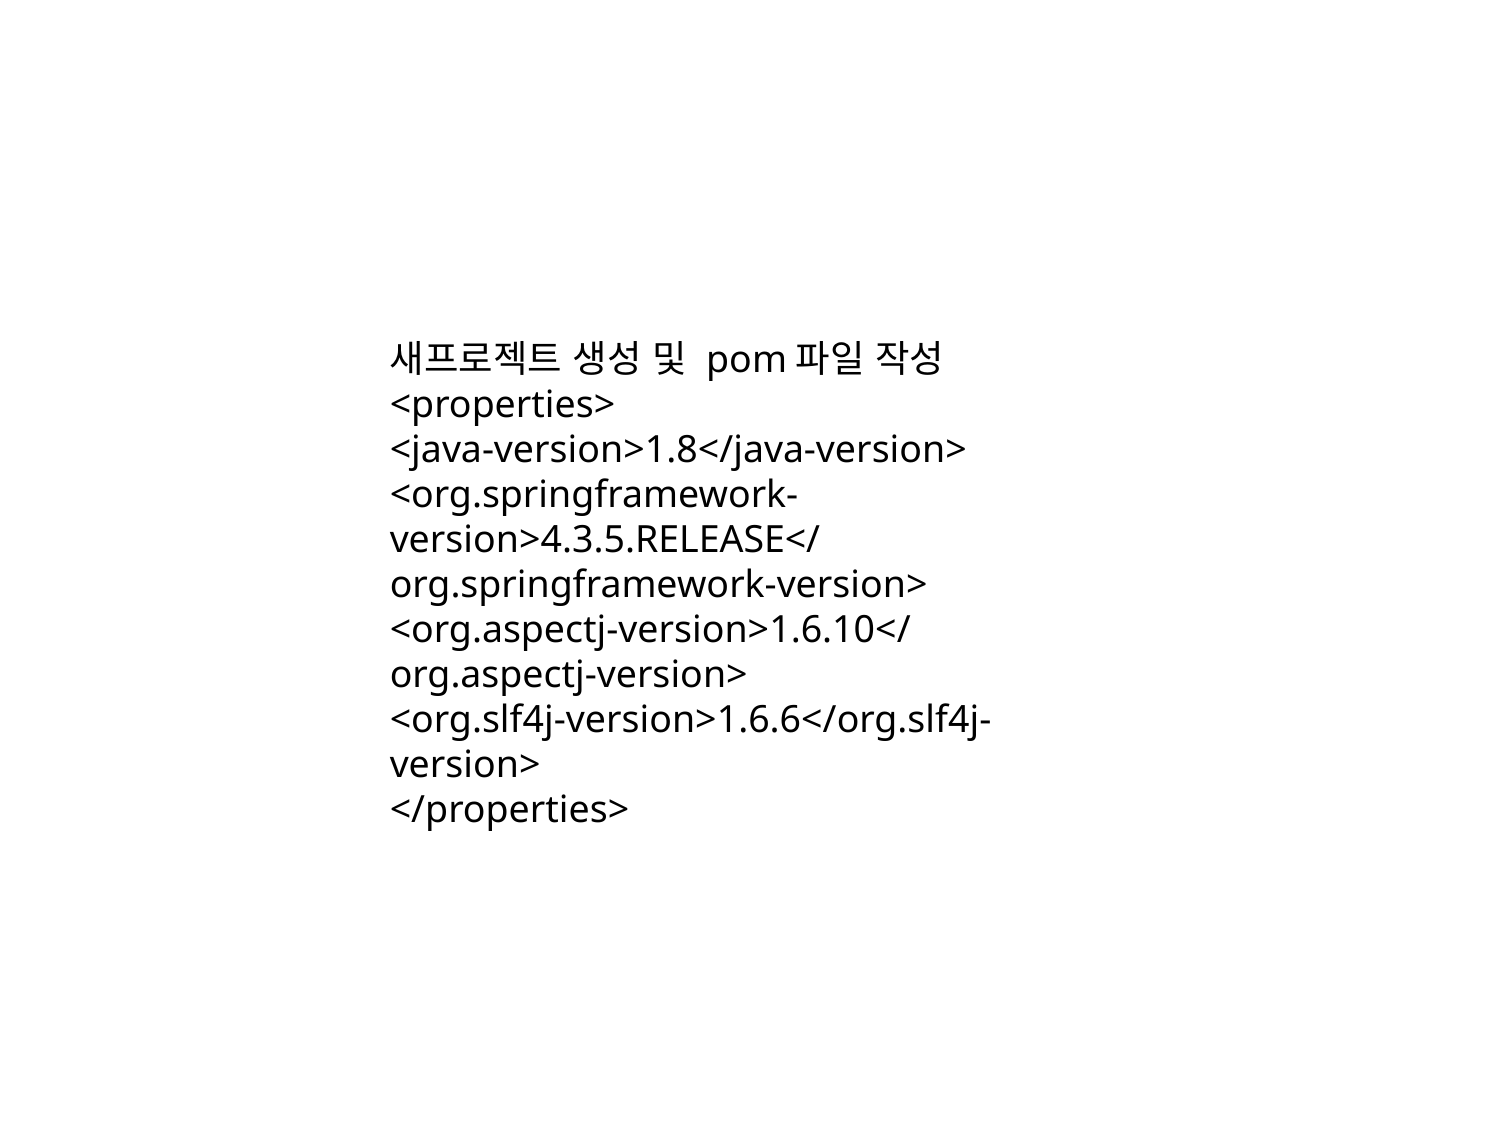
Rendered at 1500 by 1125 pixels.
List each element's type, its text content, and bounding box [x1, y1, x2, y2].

text_box 새프로젝트 생성 및 pom파일 작성 <properties> <java-version>1.8</java-version> <org.springframework-version>4.3.5.RELEASE</org.springframework-version> <org.aspectj-version>1.6.10</org.aspectj-version> <org.slf4j-version>1.6.6</org.slf4j-version> </properties> [374, 327, 1125, 838]
